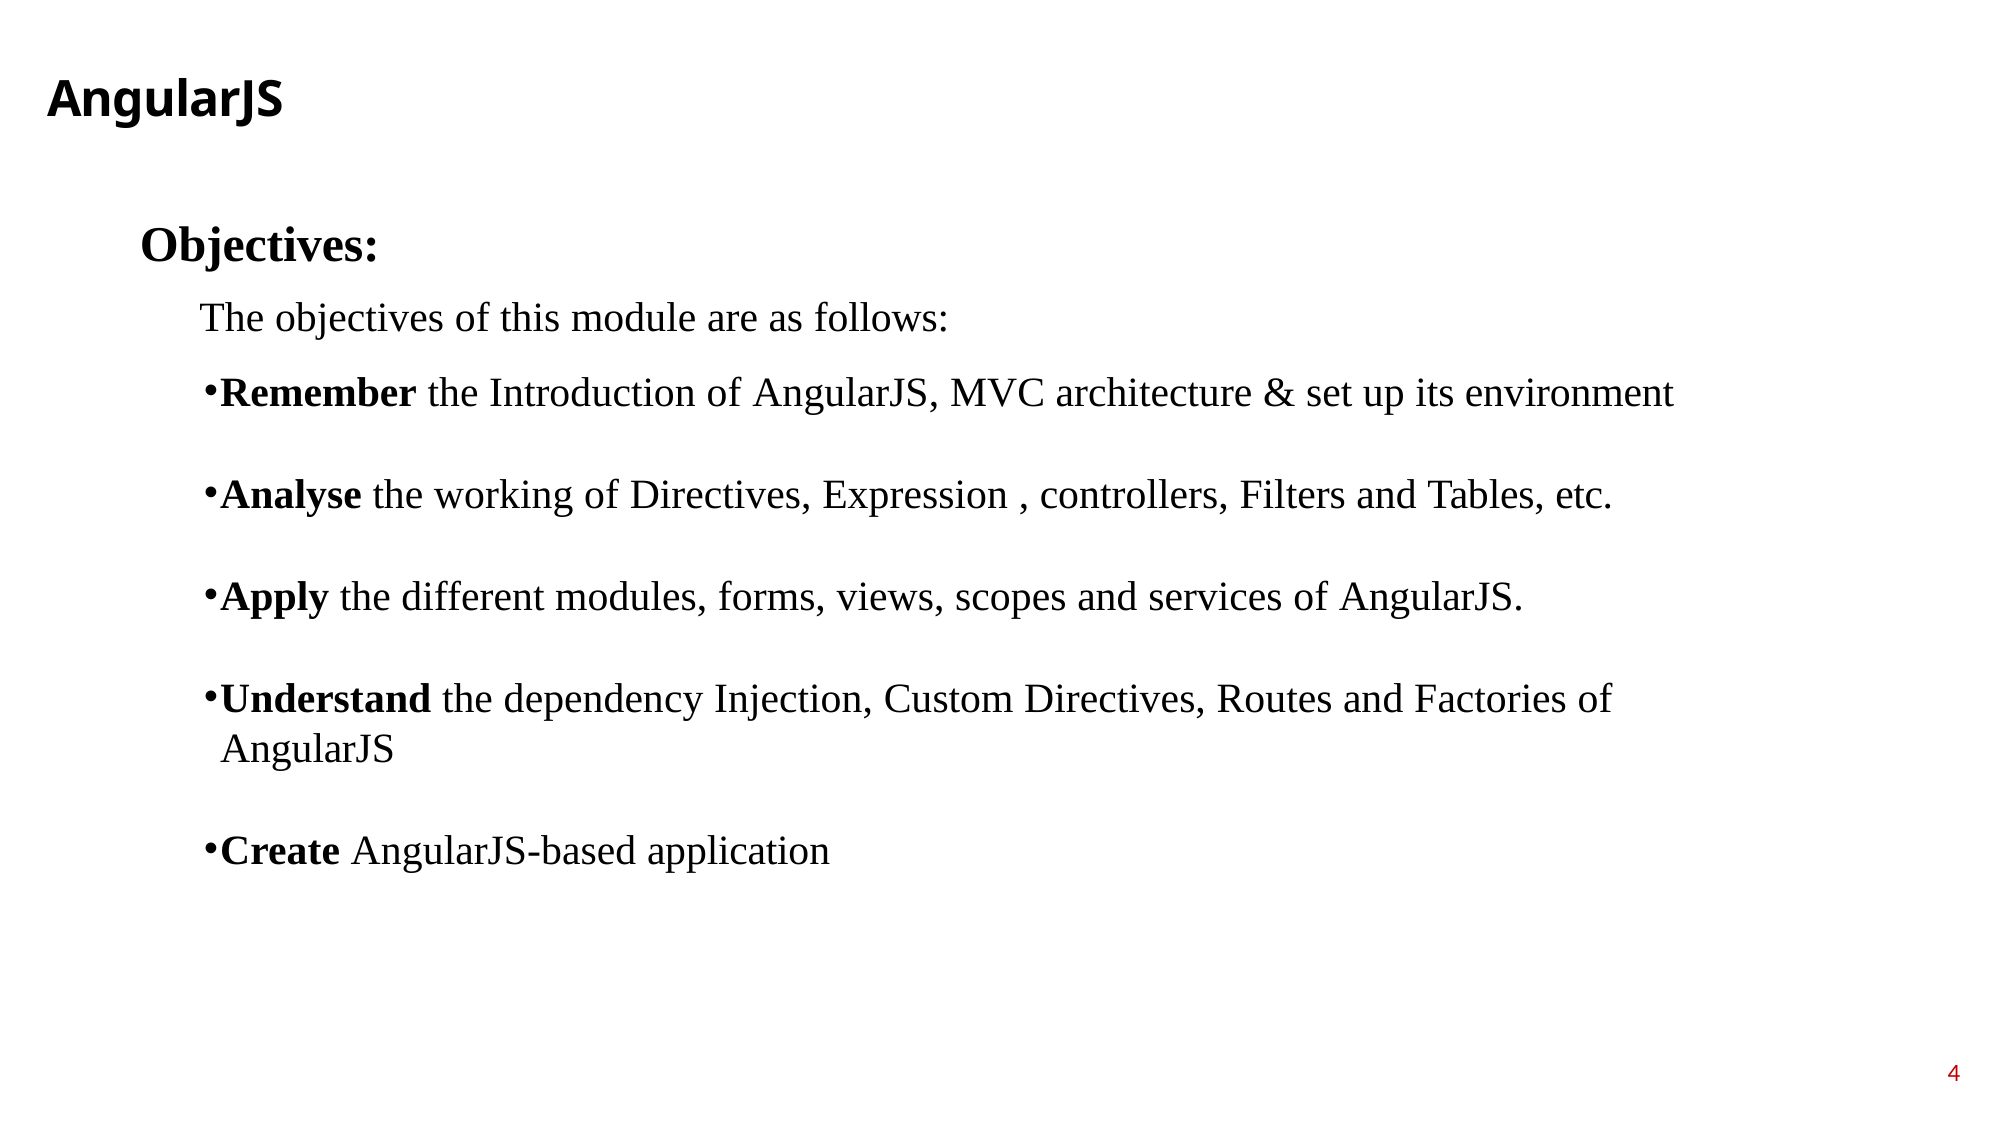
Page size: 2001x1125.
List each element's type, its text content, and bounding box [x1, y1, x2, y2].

slide_number 4 [1928, 1060, 1969, 1125]
title AngularJS [45, 64, 295, 255]
text_box Objectives: The objectives of this module are as follows: Remember the Introduction of AngularJS, MVC architecture & set up its environment Analyse the working of Directives, Expression , controllers, Filters and Tables, etc. Apply the different modules, forms, views, scopes and services of AngularJS. Understand the dependency Injection, Custom Directives, Routes and Factories of AngularJS Create AngularJS-based application [137, 188, 1794, 874]
